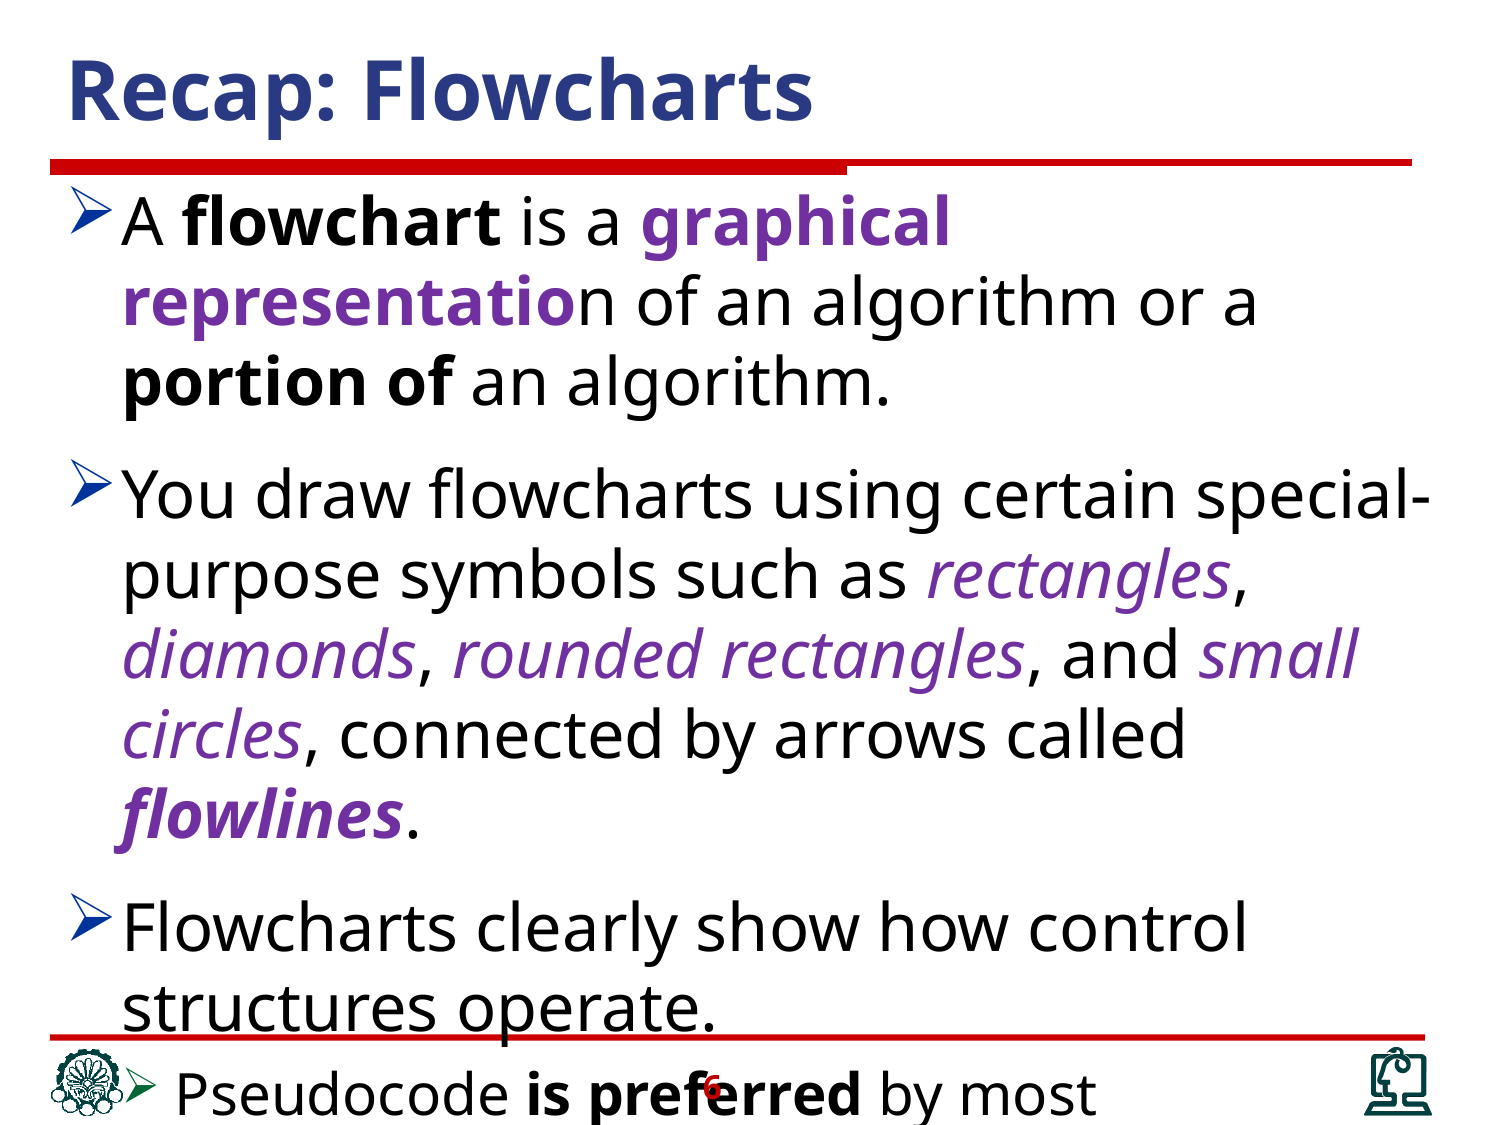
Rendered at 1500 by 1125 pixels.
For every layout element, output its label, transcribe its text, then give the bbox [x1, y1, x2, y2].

picture [1362, 1045, 1438, 1119]
title Recap: Flowcharts [50, 24, 1413, 150]
picture [50, 1047, 125, 1118]
slide_number 6 [643, 1058, 782, 1115]
list A flowchart is a graphical representation of an algorithm or a portion of an algorithm. You draw flowcharts using certain special-purpose symbols such as rectangles, diamonds, rounded rectangles, and small circles, connected by arrows called flowlines. Flowcharts clearly show how control structures operate. Pseudocode is preferred by most programmers. [50, 171, 1475, 1022]
